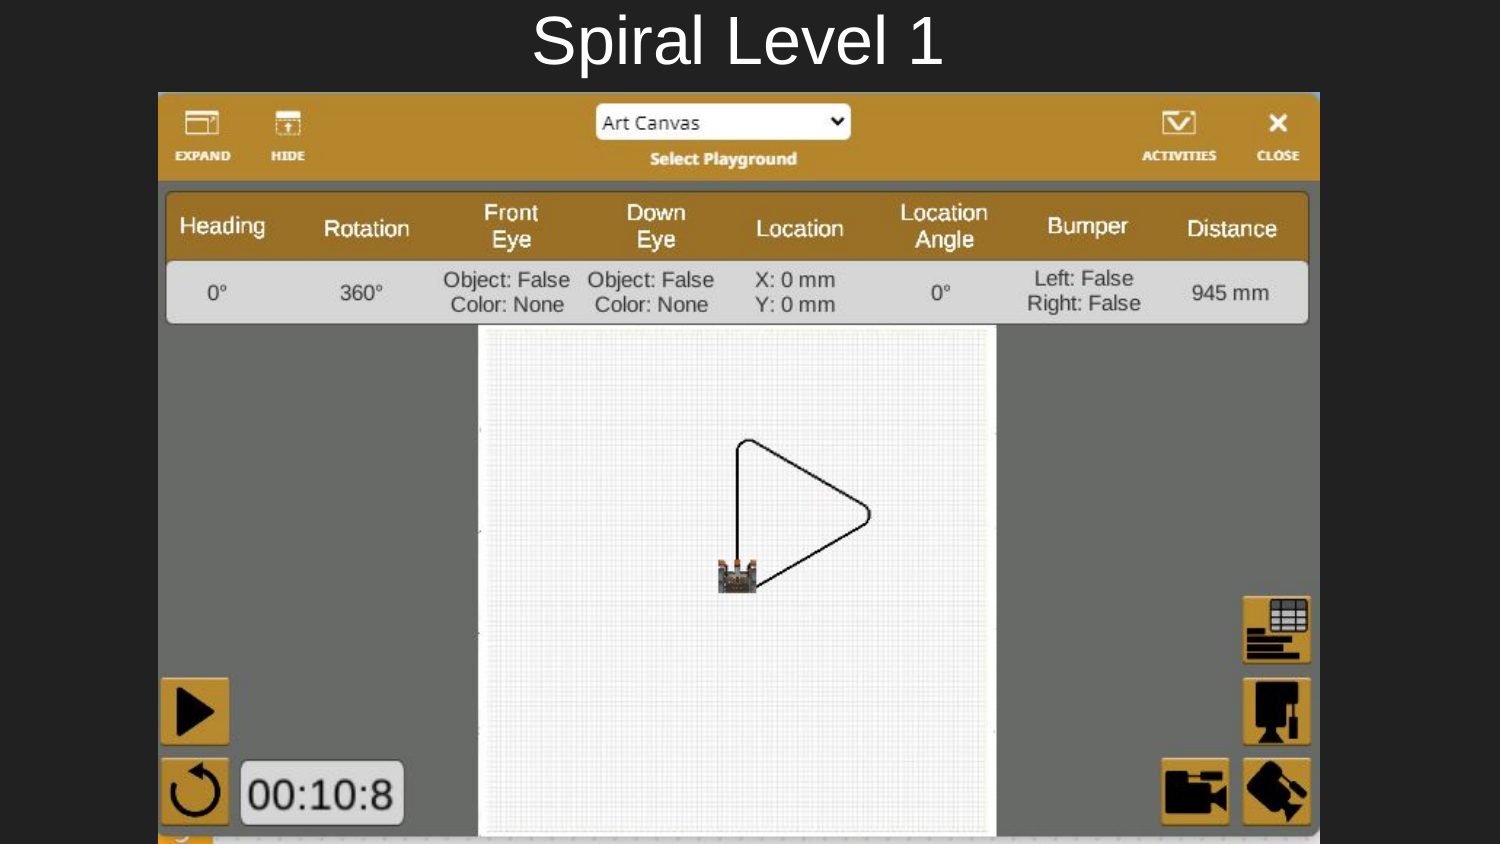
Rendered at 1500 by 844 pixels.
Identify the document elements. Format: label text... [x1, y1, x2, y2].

picture [157, 92, 1320, 844]
title Spiral Level 1 [39, 0, 1438, 93]
